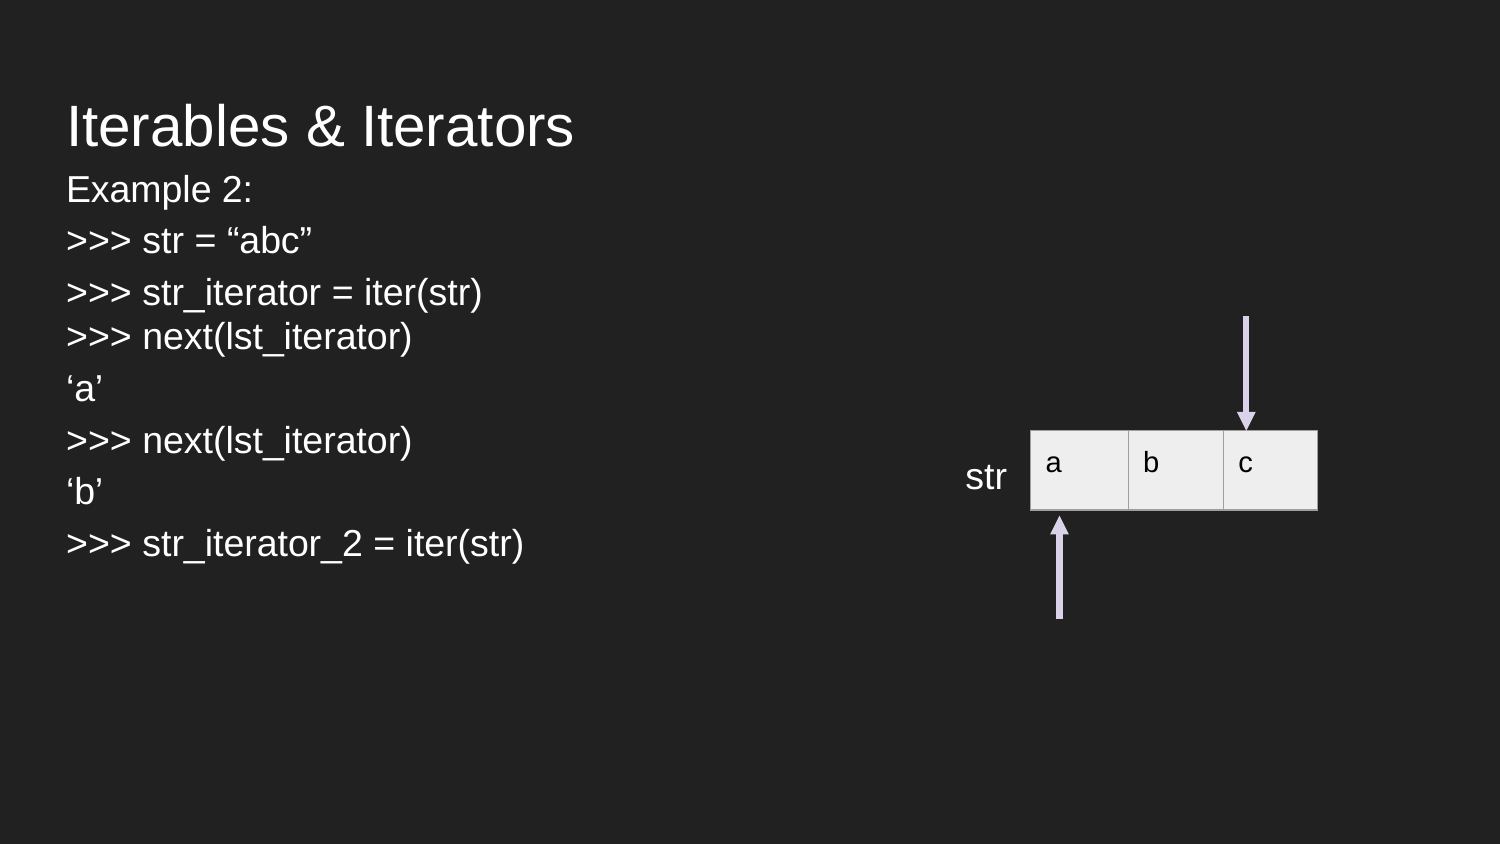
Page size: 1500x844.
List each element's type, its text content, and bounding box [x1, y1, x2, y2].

table_header b [1129, 431, 1223, 509]
table_header c [1224, 431, 1317, 509]
text_box str [950, 430, 1031, 511]
text_box Example 2: >>> str = “abc” >>> str_iterator = iter(str) [51, 142, 932, 335]
text_box >>> next(lst_iterator) ‘a’ >>> next(lst_iterator) ‘b’ >>> str_iterator_2 = iter(str) [51, 290, 658, 675]
table_header a [1031, 431, 1128, 509]
title Iterables & Iterators [51, 72, 1449, 167]
